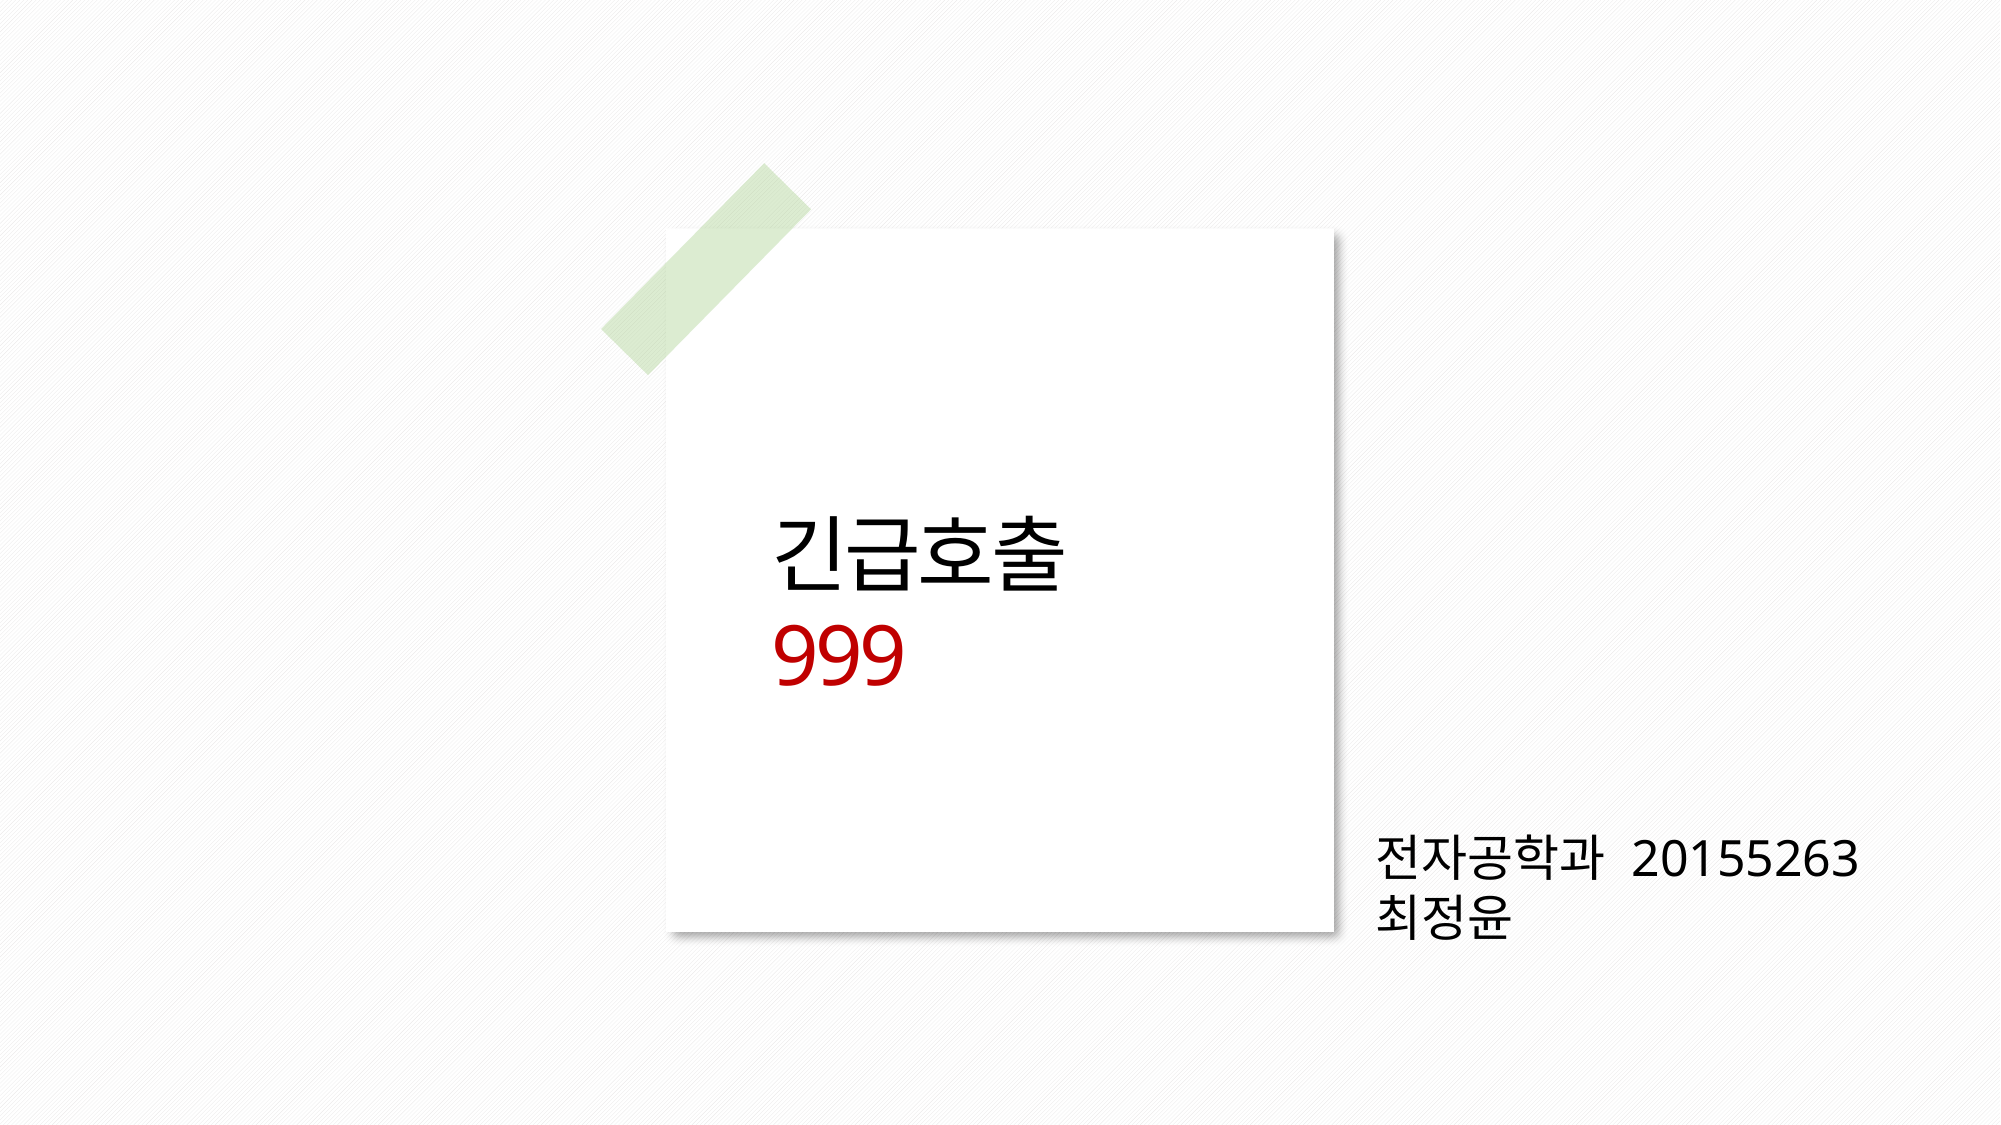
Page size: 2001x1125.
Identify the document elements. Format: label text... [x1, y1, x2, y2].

text_box [665, 227, 1335, 933]
text_box 전자공학과 20155263 최정윤 [1360, 819, 1952, 955]
text_box [599, 161, 813, 377]
text_box 긴급호출 999 [756, 494, 1244, 710]
